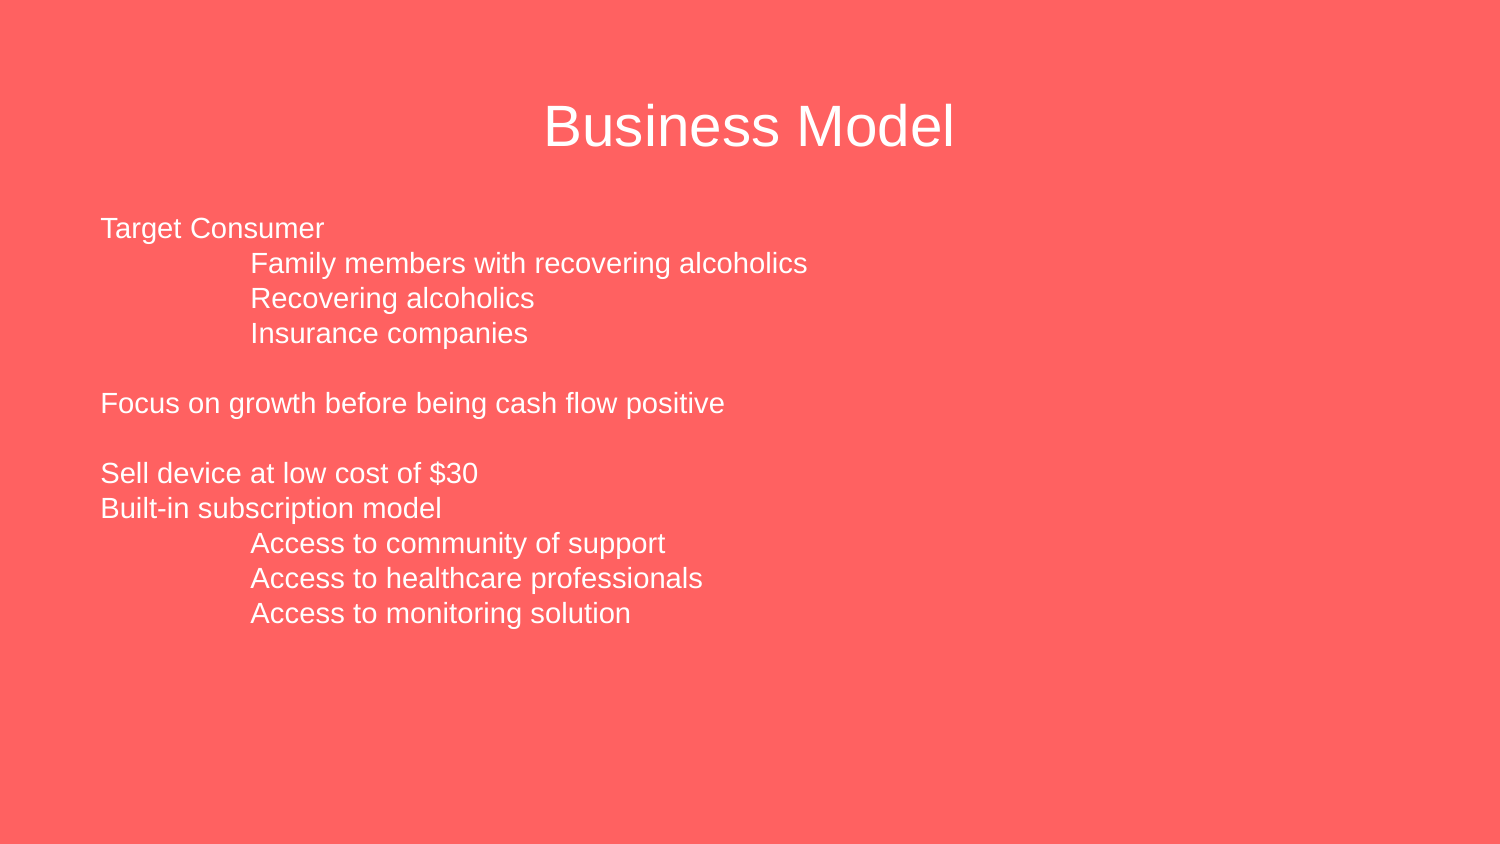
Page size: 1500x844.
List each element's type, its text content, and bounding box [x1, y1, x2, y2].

title Business Model [51, 72, 1449, 167]
text_box Target Consumer Family members with recovering alcoholics Recovering alcoholics Insurance companies Focus on growth before being cash flow positive Sell device at low cost of $30 Built-in subscription model Access to community of support Access to healthcare professionals Access to monitoring solution [85, 194, 1102, 566]
